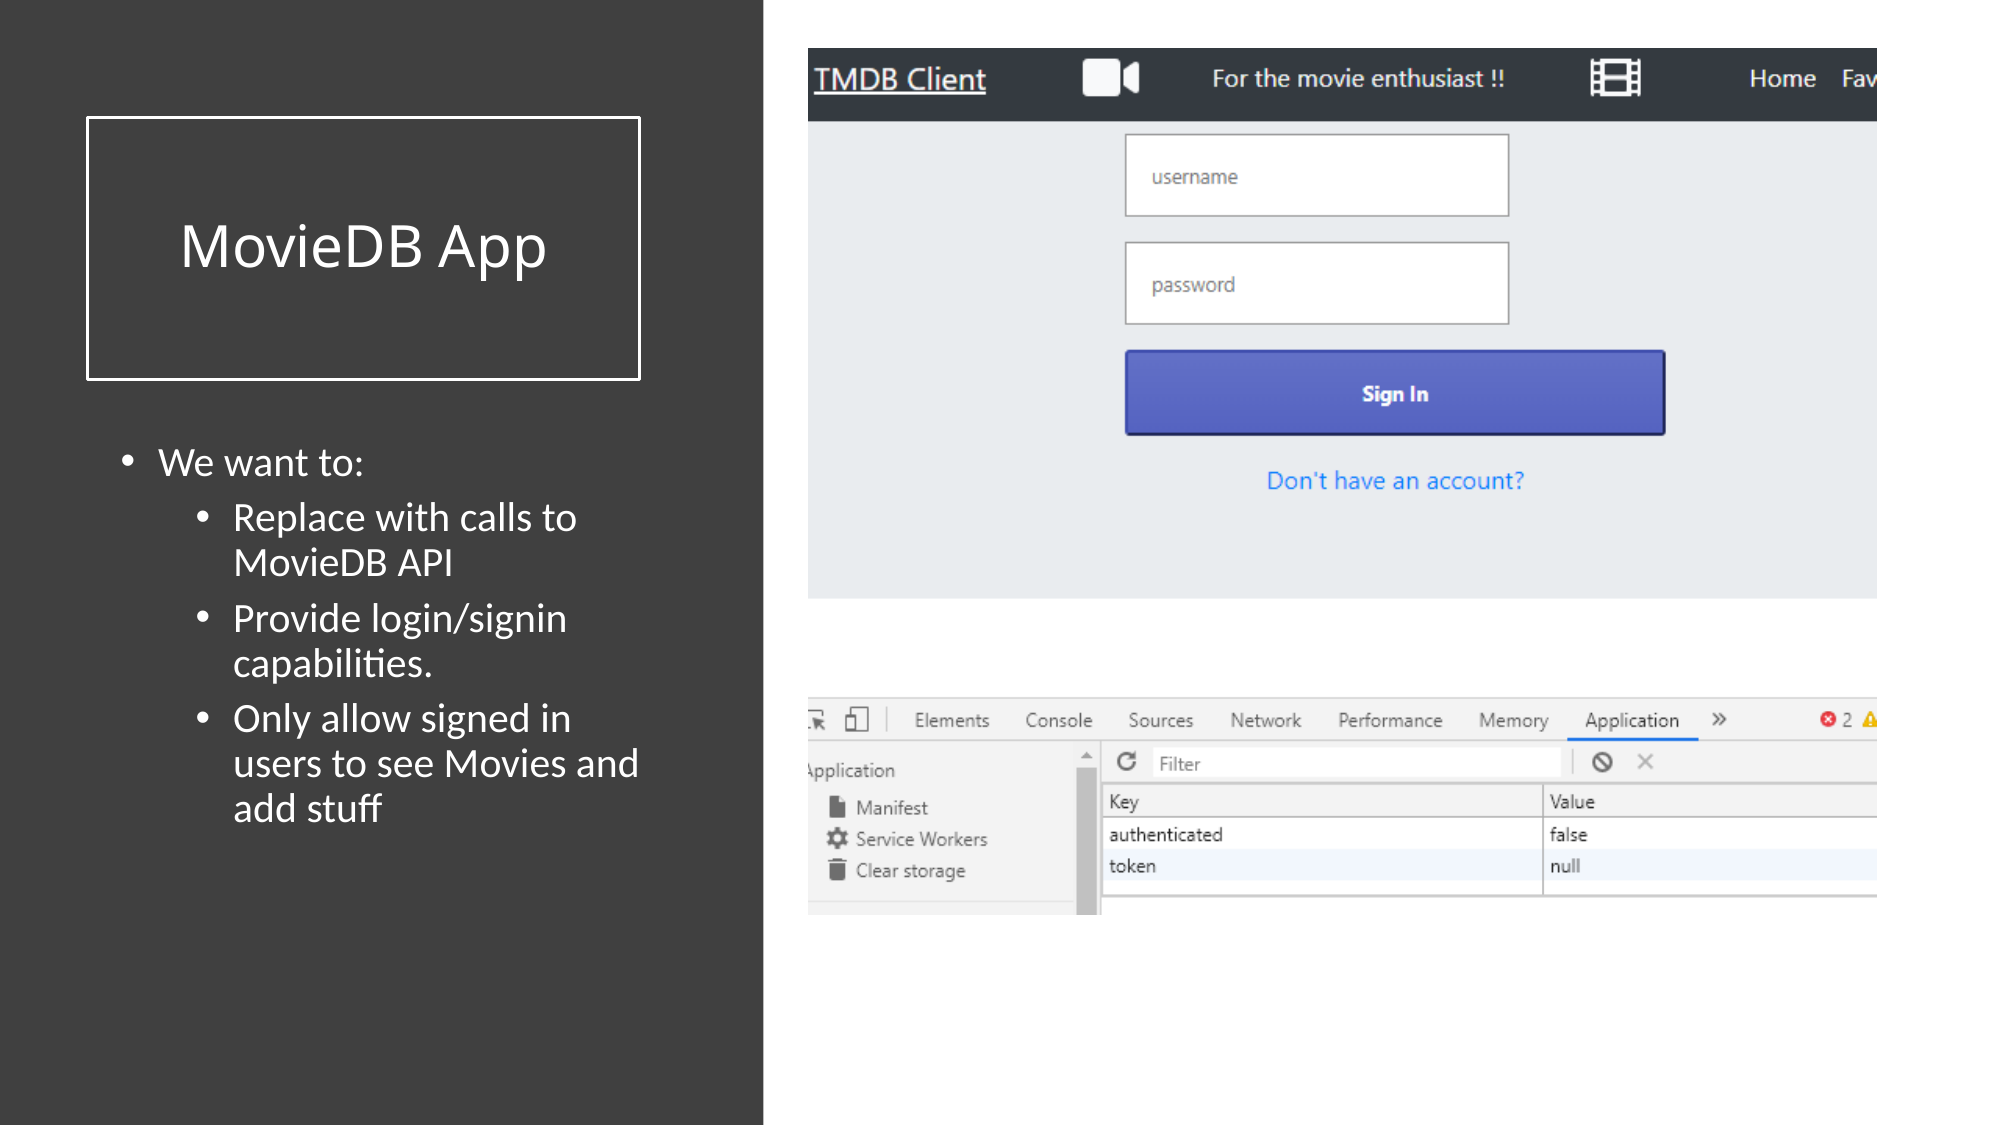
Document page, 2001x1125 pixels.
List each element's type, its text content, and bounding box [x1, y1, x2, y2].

picture [808, 48, 1877, 915]
text_box [0, 0, 764, 1125]
list We want to: Replace with calls to MovieDB API Provide login/signin capabilities. Only allow signed in users to see Movies and add stuff [105, 432, 658, 994]
title MovieDB App [87, 117, 640, 380]
